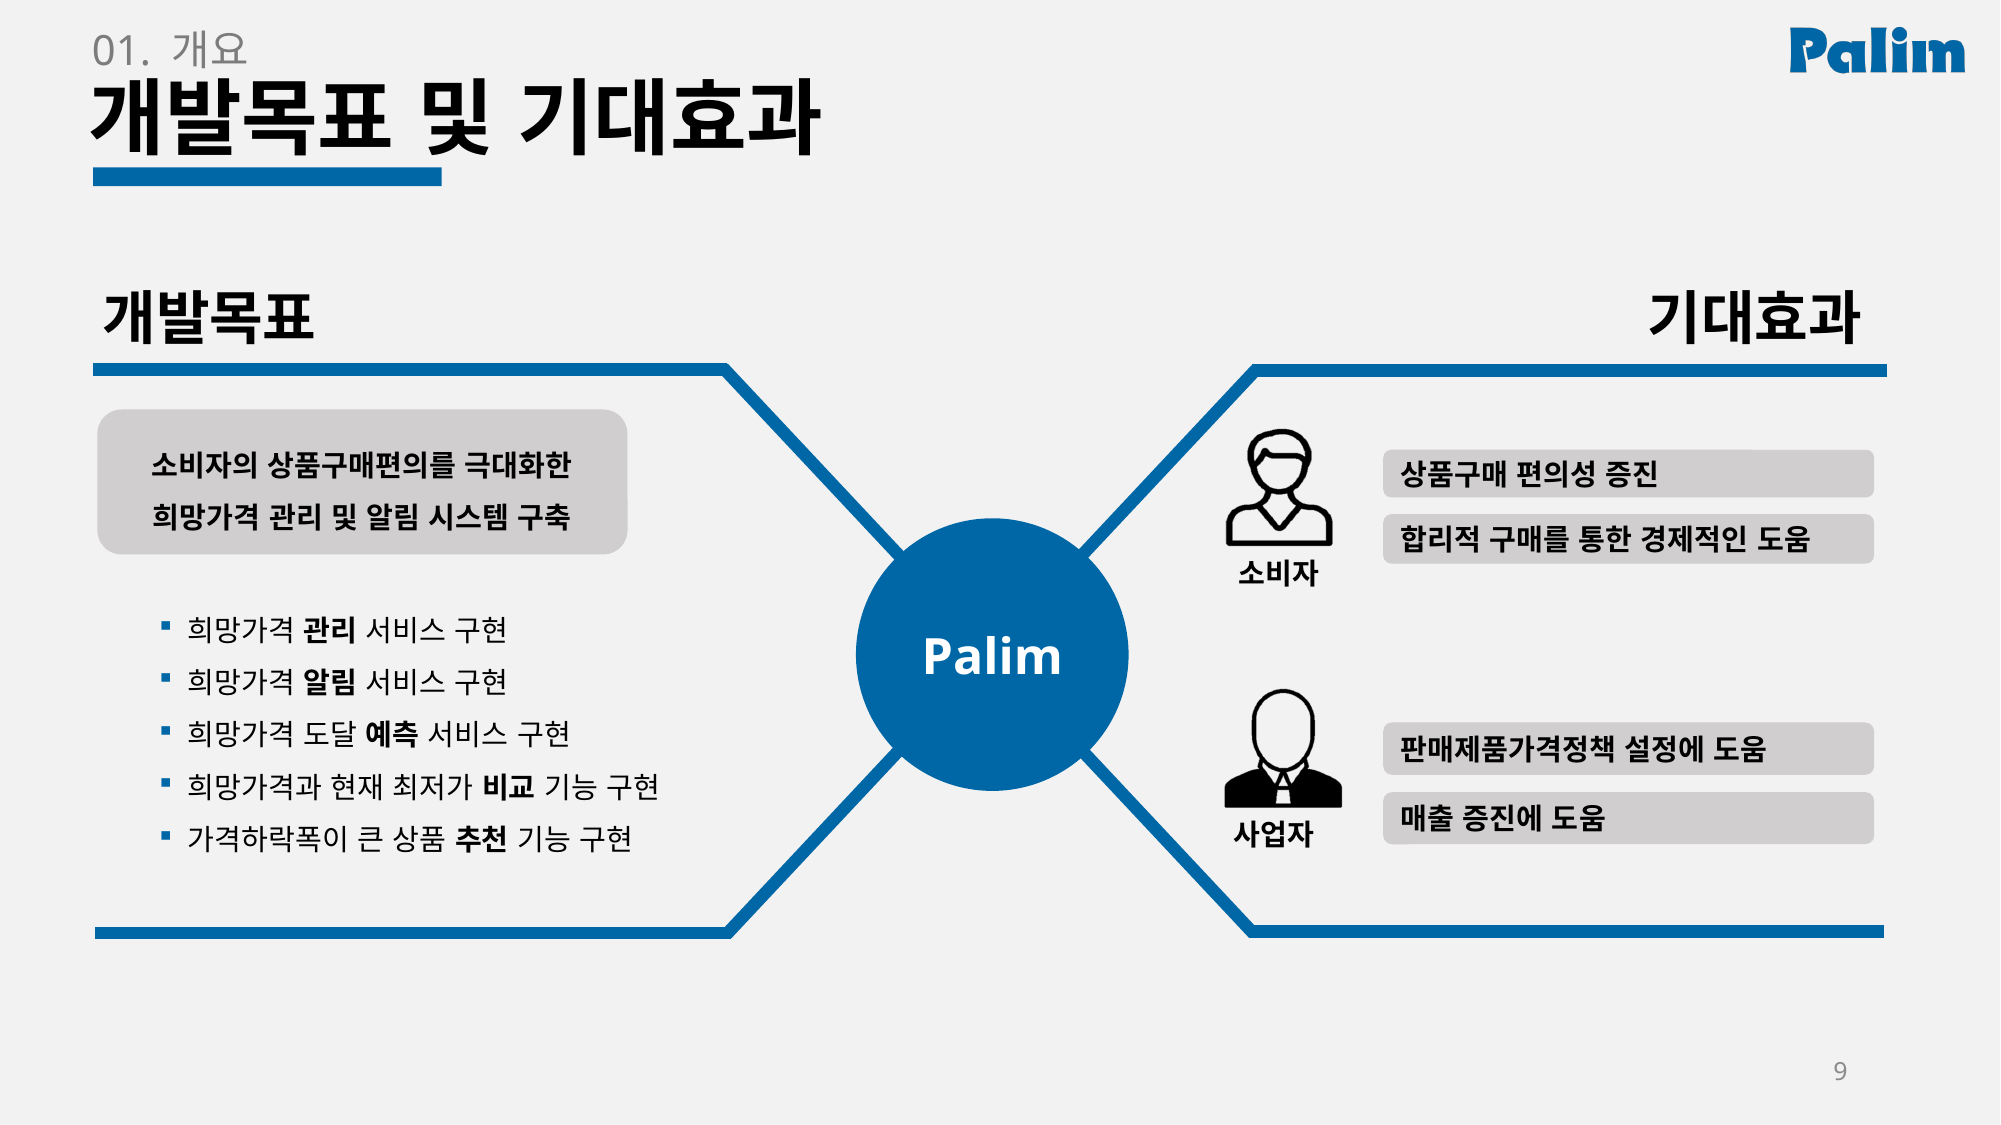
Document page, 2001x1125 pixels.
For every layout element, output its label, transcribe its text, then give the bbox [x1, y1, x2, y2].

text_box 소비자의 상품구매편의를 극대화한 희망가격 관리 및 알림 시스템 구축 [96, 408, 629, 556]
text_box 매출 증진에 도움 [1382, 791, 1876, 846]
text_box 희망가격 관리 서비스 구현 희망가격 알림 서비스 구현 희망가격 도달 예측 서비스 구현 희망가격과 현재 최저가 비교 기능 구현 가격하락폭이 큰 상품 추천 기능 구현 [144, 587, 684, 864]
text_box 개발목표 [87, 273, 332, 359]
text_box 상품구매 편의성 증진 [1382, 448, 1876, 499]
text_box 합리적 구매를 통한 경제적인 도움 [1382, 513, 1876, 565]
picture [1755, 1, 2000, 119]
slide_number 9 [1412, 1042, 1863, 1103]
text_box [1214, 419, 1362, 599]
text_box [1214, 680, 1353, 849]
title 개발목표 및 기대효과 [73, 48, 1799, 196]
text_box 기대효과 [1632, 273, 1877, 359]
text_box 판매제품가격정책 설정에 도움 [1382, 721, 1876, 776]
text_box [725, 369, 1257, 935]
list 01. 개요 [76, 21, 920, 117]
